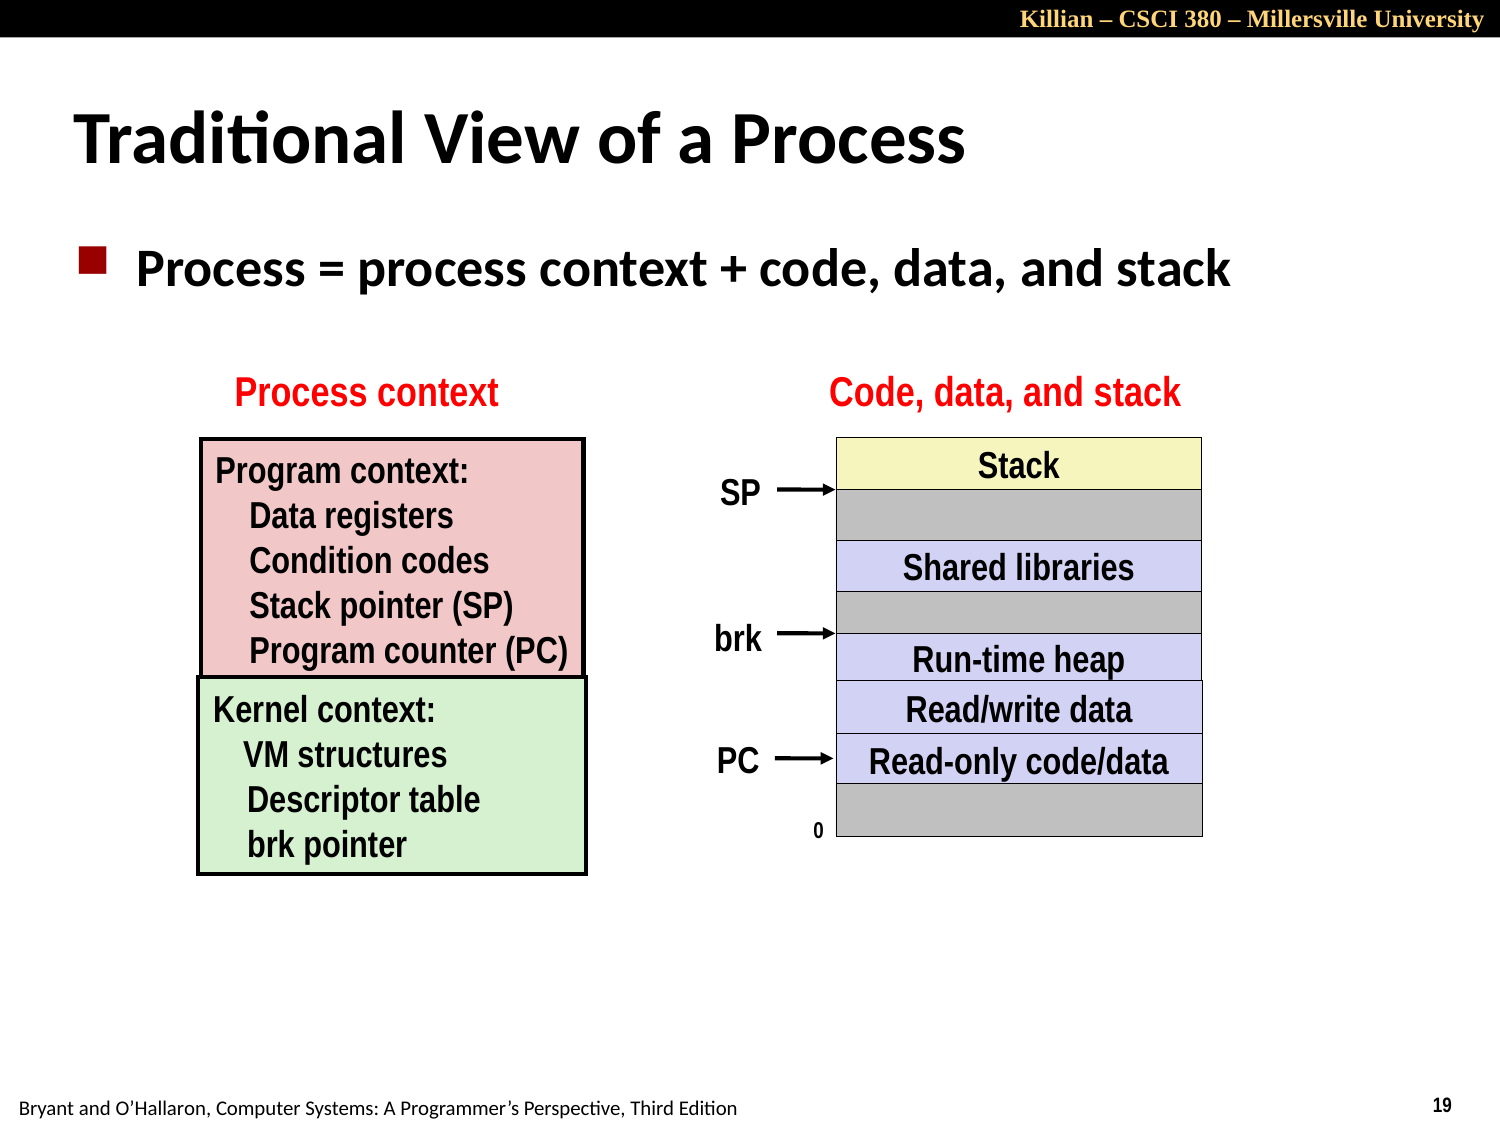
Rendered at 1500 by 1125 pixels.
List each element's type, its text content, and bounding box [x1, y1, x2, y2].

text_box [835, 783, 1202, 836]
text_box [774, 752, 834, 765]
text_box SP [705, 460, 776, 520]
text_box PC [701, 729, 775, 789]
title Traditional View of a Process [58, 71, 1305, 197]
text_box Code, data, and stack [814, 357, 1197, 423]
text_box [835, 490, 1202, 540]
text_box Read-only code/data [835, 733, 1202, 783]
text_box Read/write data [835, 680, 1202, 733]
text_box [777, 627, 836, 640]
text_box Stack [835, 437, 1202, 490]
text_box 0 [798, 808, 839, 851]
text_box [835, 591, 1202, 633]
list Process = process context + code, data, and stack [64, 224, 1361, 1041]
text_box Shared libraries [835, 540, 1202, 591]
text_box brk [699, 606, 777, 666]
text_box Program context: Data registers Condition codes Stack pointer (SP) Program counter (PC) [200, 438, 584, 676]
text_box Kernel context: VM structures Descriptor table brk pointer [198, 676, 586, 874]
text_box Process context [219, 357, 515, 423]
text_box Run-time heap [835, 633, 1202, 680]
text_box [777, 483, 836, 496]
